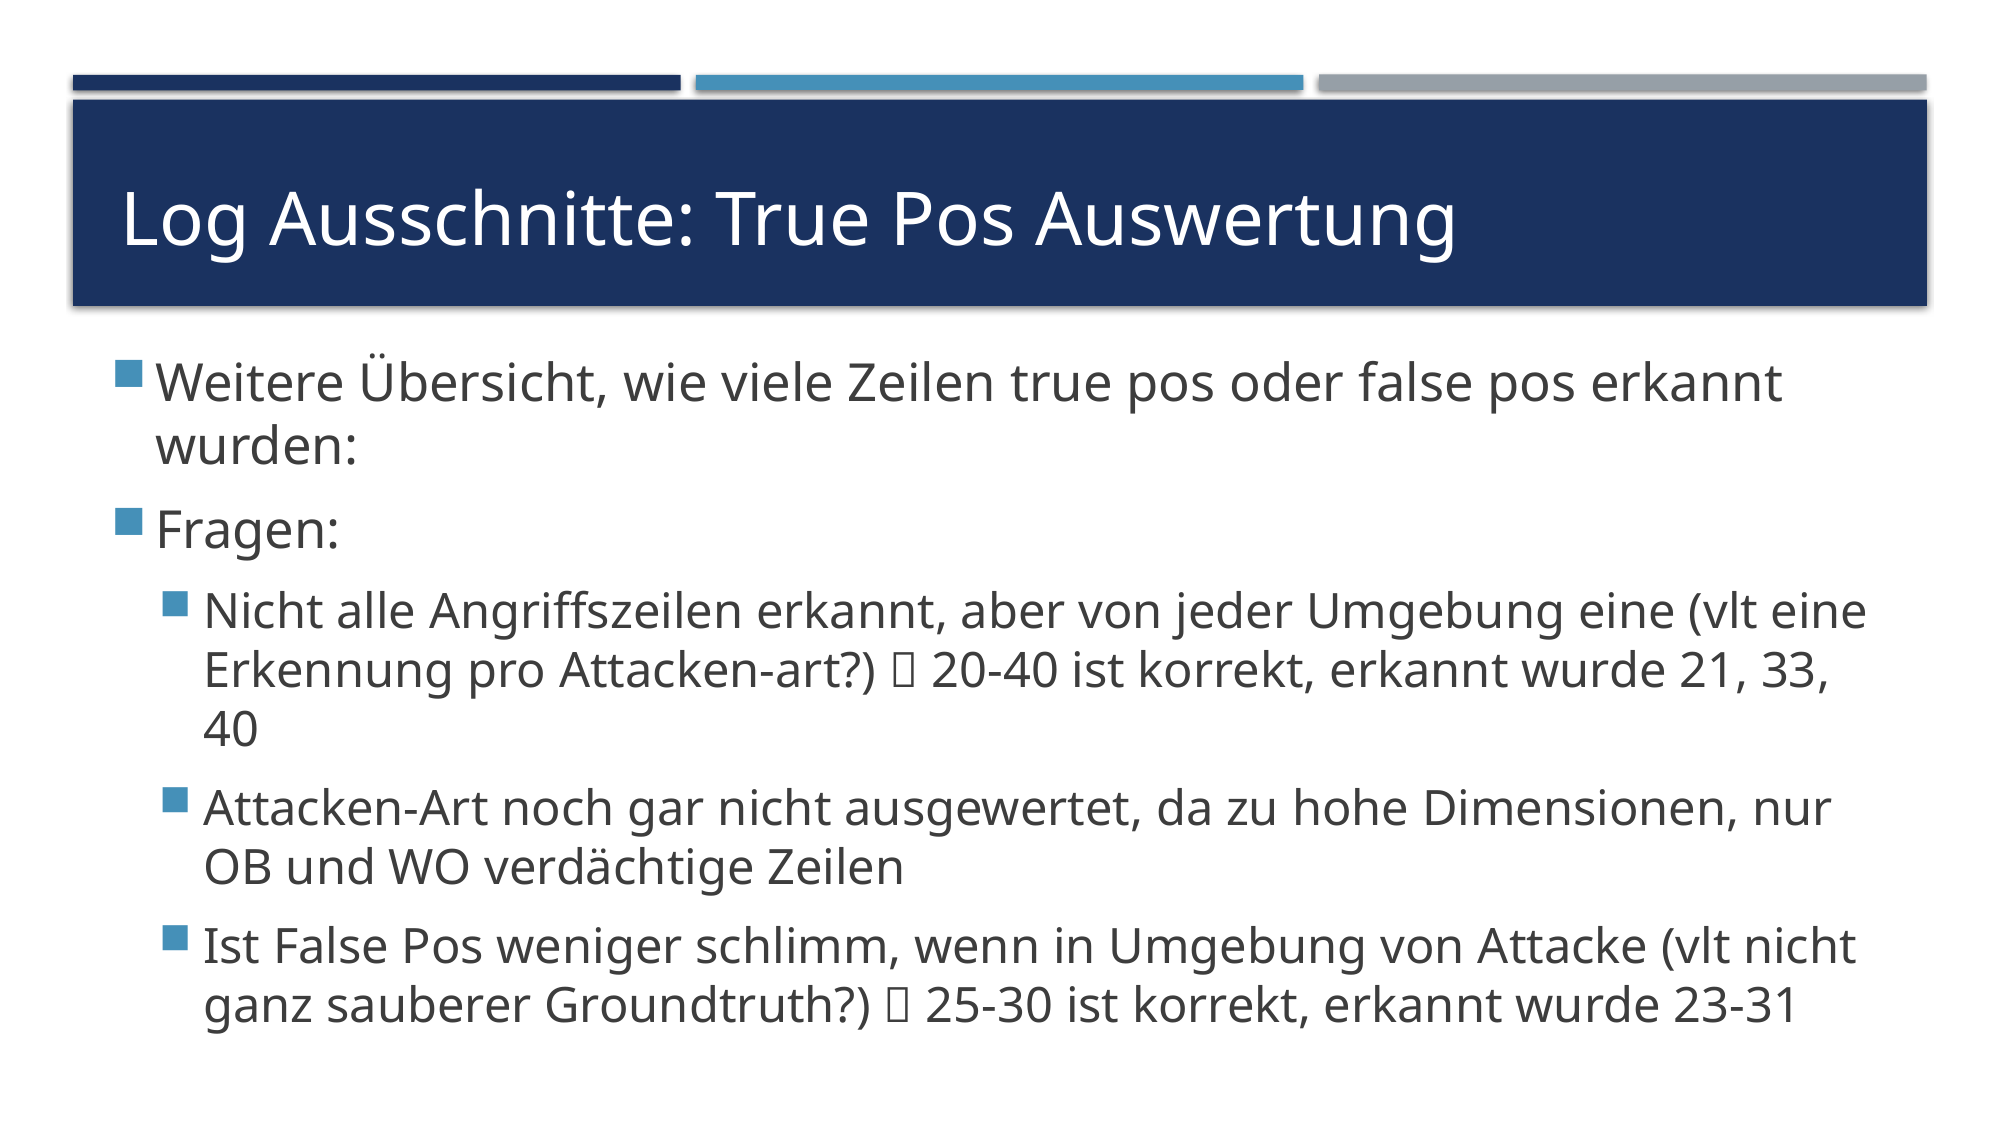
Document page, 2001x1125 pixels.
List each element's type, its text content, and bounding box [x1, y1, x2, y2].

text_box Log Ausschnitte: True Pos Auswertung [105, 107, 1744, 268]
list Weitere Übersicht, wie viele Zeilen true pos oder false pos erkannt wurden: Fragen: Nicht alle Angriffszeilen erkannt, aber von jeder Umgebung eine (vlt eine Erkennung pro Attacken-art?)  20-40 ist korrekt, erkannt wurde 21, 33, 40 Attacken-Art noch gar nicht ausgewertet, da zu hohe Dimensionen, nur OB und WO verdächtige Zeilen Ist False Pos weniger schlimm, wenn in Umgebung von Attacke (vlt nicht ganz sauberer Groundtruth?)  25-30 ist korrekt, erkannt wurde 23-31 [95, 340, 1905, 1041]
